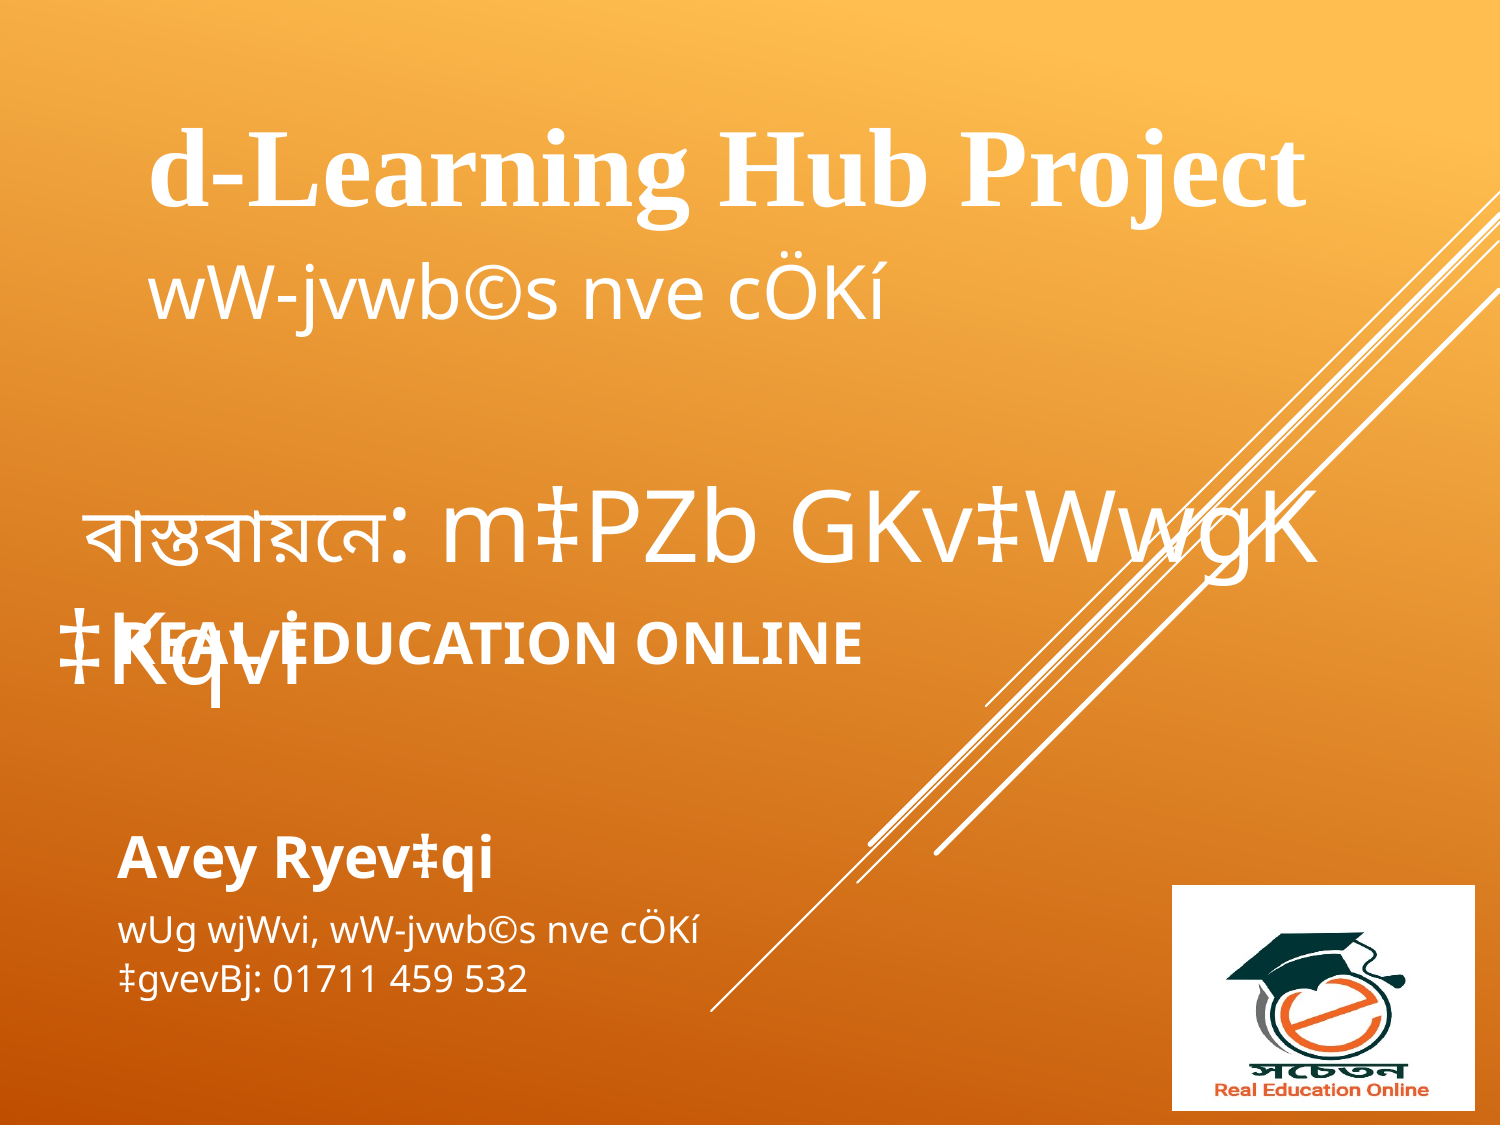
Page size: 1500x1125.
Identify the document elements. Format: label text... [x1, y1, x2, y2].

text_box d-Learning Hub Project [132, 86, 1388, 237]
text_box Avey Ryev‡qi wUg wjWvi, wW-jvwb©s nve cÖKí ‡gvevBj: 01711 459 532 [102, 807, 1136, 1008]
text_box বাস্তবায়নে: m‡PZb GKv‡WwgK ‡Kqvi [39, 442, 1481, 713]
text_box [112, 112, 829, 390]
text_box wW-jvwb©s nve cÖKí [132, 236, 1312, 342]
picture [1172, 885, 1475, 1111]
